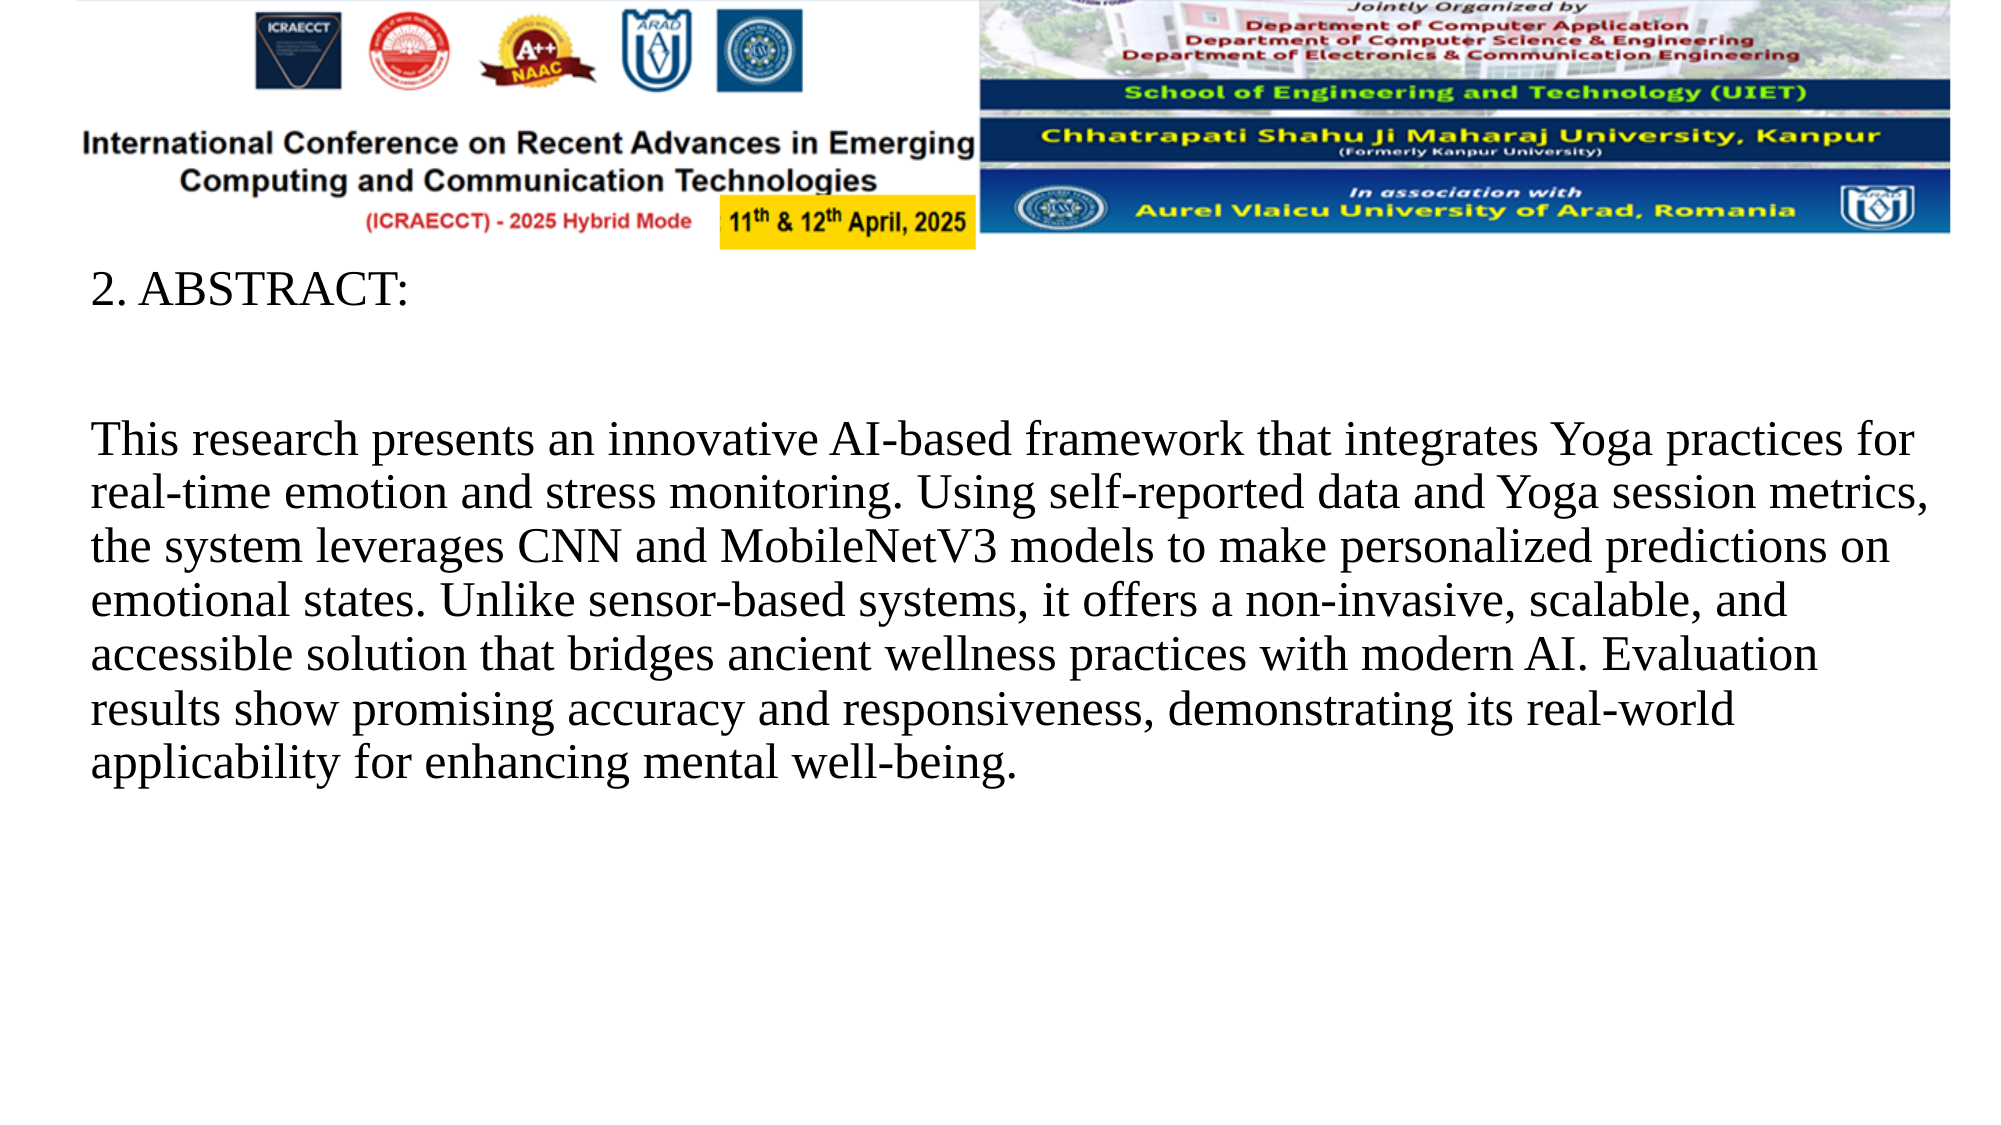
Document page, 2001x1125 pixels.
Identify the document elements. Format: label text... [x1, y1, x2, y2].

subtitle 2. ABSTRACT: This research presents an innovative AI-based framework that integrates Yoga practices for real-time emotion and stress monitoring. Using self-reported data and Yoga session metrics, the system leverages CNN and MobileNetV3 models to make personalized predictions on emotional states. Unlike sensor-based systems, it offers a non-invasive, scalable, and accessible solution that bridges ancient wellness practices with modern AI. Evaluation results show promising accuracy and responsiveness, demonstrating its real-world applicability for enhancing mental well-being. [75, 264, 1947, 1049]
picture [48, 0, 1970, 264]
